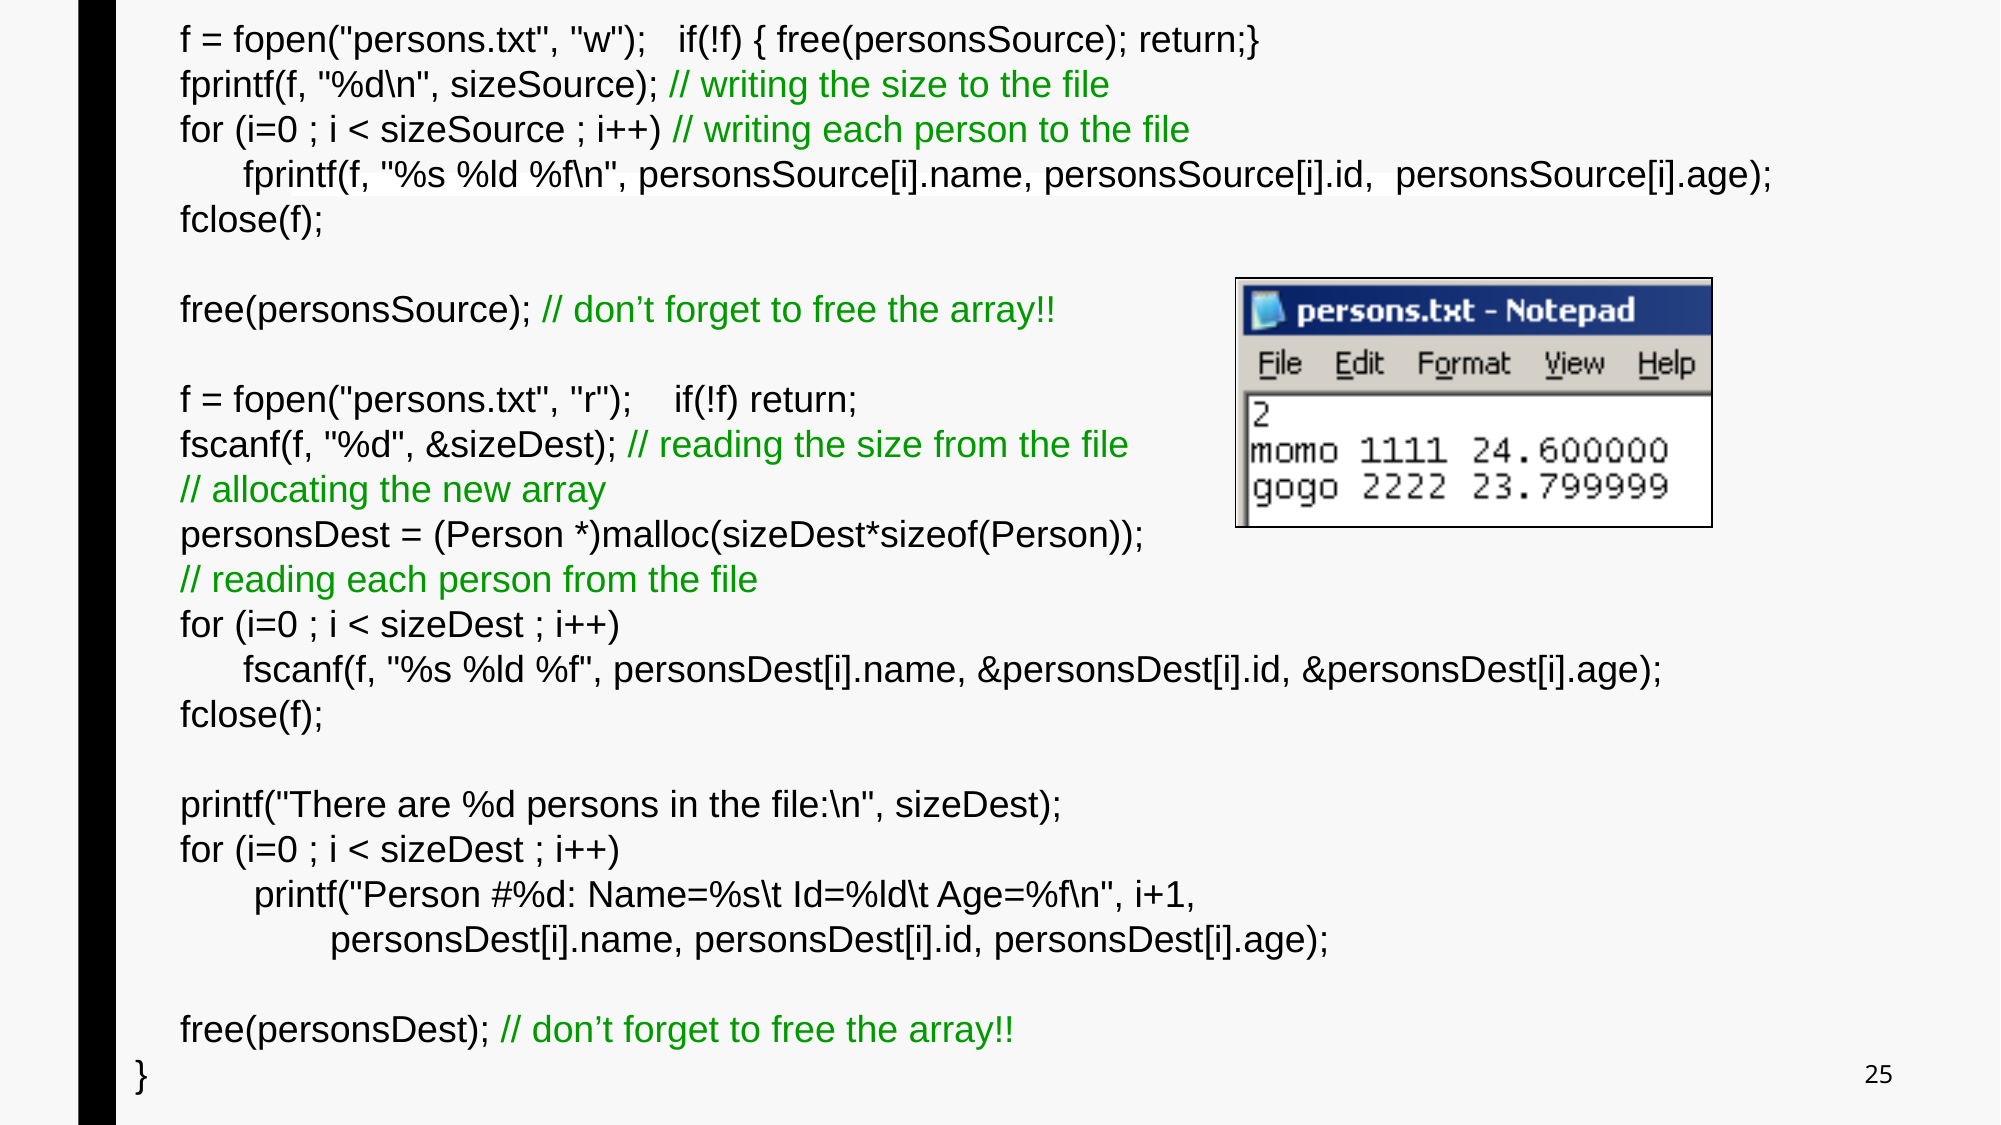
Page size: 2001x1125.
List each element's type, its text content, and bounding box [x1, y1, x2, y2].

slide_number 25 [1646, 1042, 1908, 1109]
text_box f = fopen("persons.txt", "w"); if(!f) { free(personsSource); return;} fprintf(f, "%d\n", sizeSource); // writing the size to the file for (i=0 ; i < sizeSource ; i++) // writing each person to the file fprintf(f, "%s %ld %f\n", personsSource[i].name, personsSource[i].id, personsSource[i].age); fclose(f); free(personsSource); // don’t forget to free the array!! f = fopen("persons.txt", "r"); if(!f) return; fscanf(f, "%d", &sizeDest); // reading the size from the file // allocating the new array personsDest = (Person *)malloc(sizeDest*sizeof(Person)); // reading each person from the file for (i=0 ; i < sizeDest ; i++) fscanf(f, "%s %ld %f", personsDest[i].name, &personsDest[i].id, &personsDest[i].age); fclose(f); printf("There are %d persons in the file:\n", sizeDest); for (i=0 ; i < sizeDest ; i++) printf("Person #%d: Name=%s\t Id=%ld\t Age=%f\n", i+1, personsDest[i].name, personsDest[i].id, personsDest[i].age); free(personsDest); // don’t forget to free the array!! } [120, 7, 1908, 1076]
picture [1236, 278, 1712, 527]
